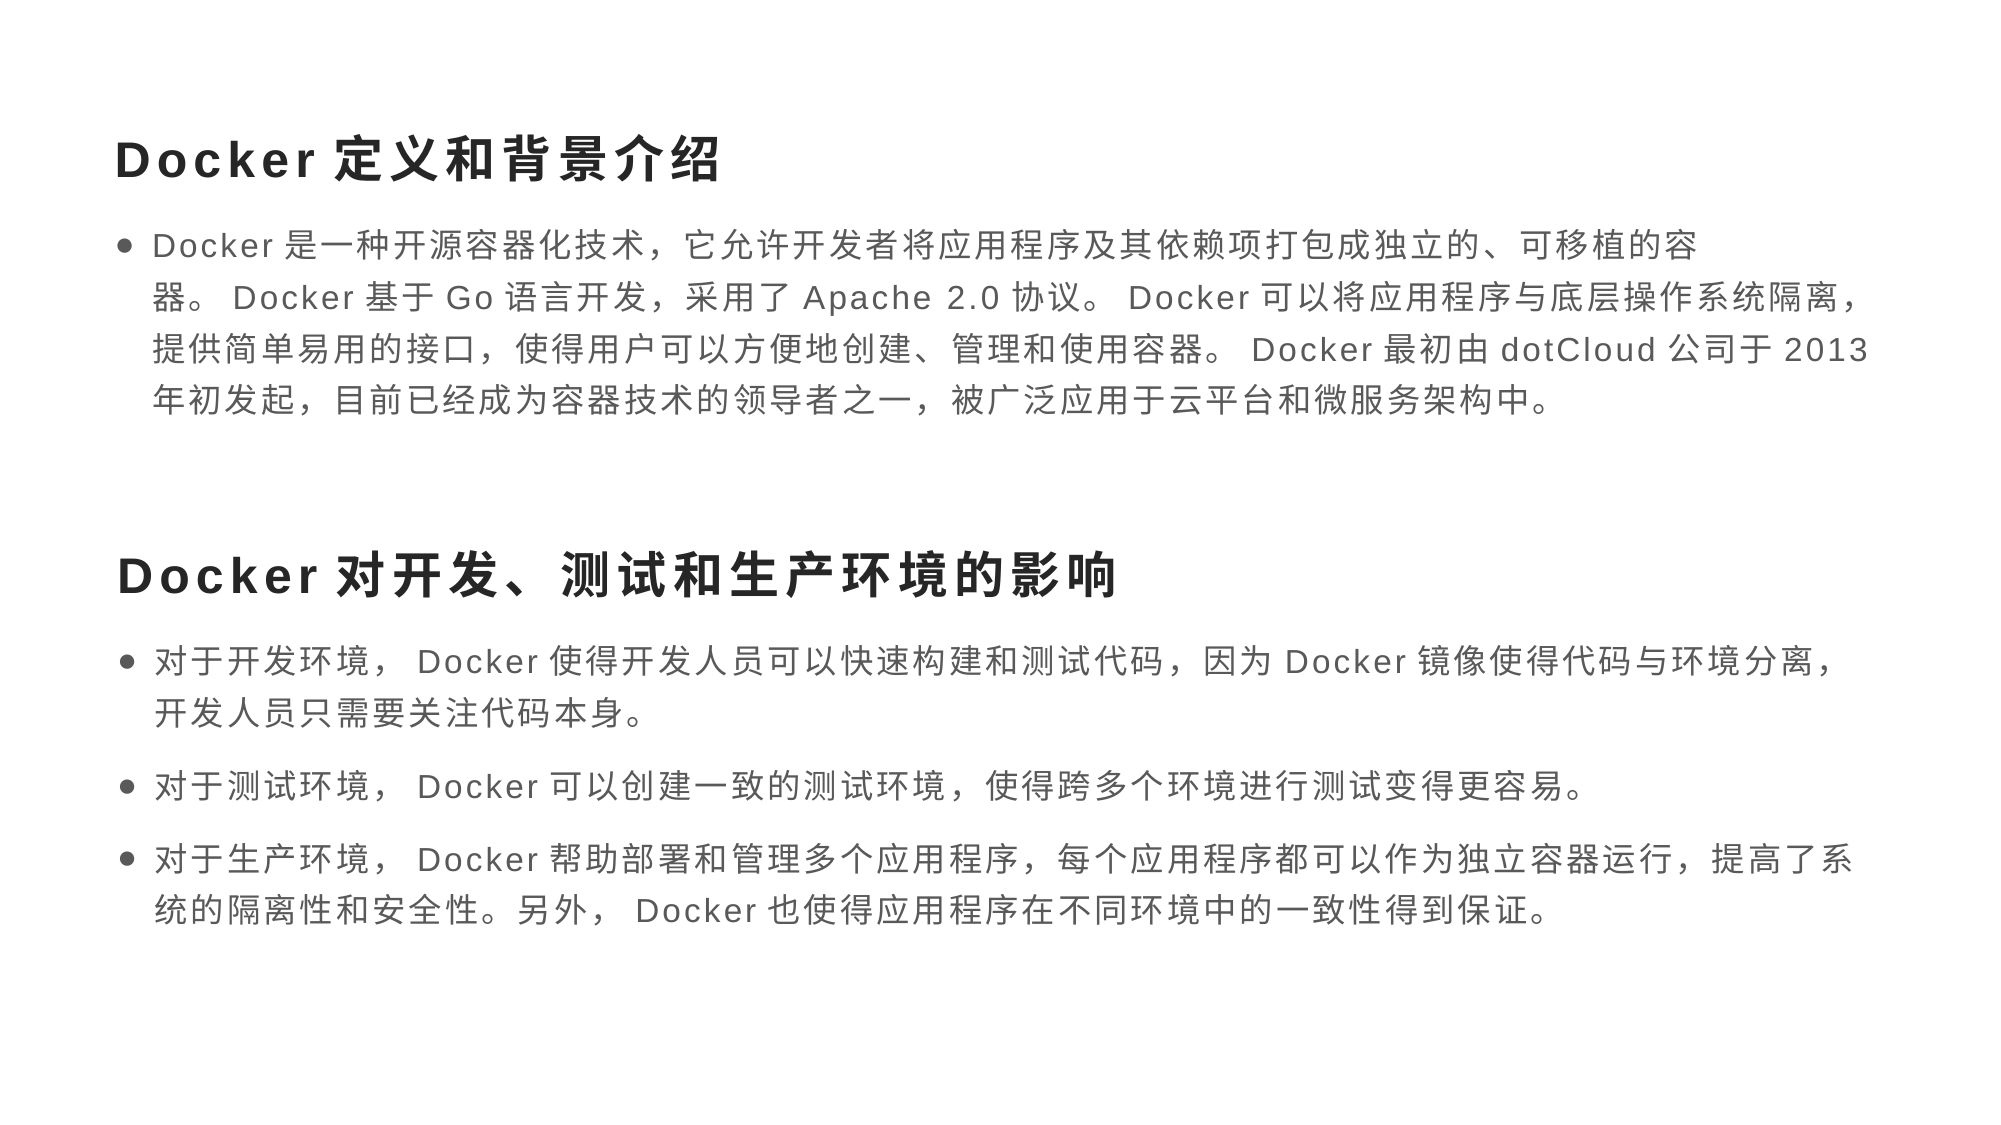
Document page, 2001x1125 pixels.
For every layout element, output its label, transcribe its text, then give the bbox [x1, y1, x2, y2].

list Docker是一种开源容器化技术，它允许开发者将应用程序及其依赖项打包成独立的、可移植的容器。Docker基于Go语言开发，采用了Apache 2.0协议。Docker可以将应用程序与底层操作系统隔离，提供简单易用的接口，使得用户可以方便地创建、管理和使用容器。Docker最初由dotCloud公司于2013年初发起，目前已经成为容器技术的领导者之一，被广泛应用于云平台和微服务架构中。 [99, 204, 1900, 447]
text_box Docker对开发、测试和生产环境的影响 [102, 536, 1902, 620]
text_box 对于开发环境，Docker使得开发人员可以快速构建和测试代码，因为Docker镜像使得代码与环境分离，开发人员只需要关注代码本身。 对于测试环境，Docker可以创建一致的测试环境，使得跨多个环境进行测试变得更容易。 对于生产环境，Docker帮助部署和管理多个应用程序，每个应用程序都可以作为独立容器运行，提高了系统的隔离性和安全性。另外，Docker也使得应用程序在不同环境中的一致性得到保证。 [102, 620, 1902, 990]
title Docker定义和背景介绍 [99, 99, 1900, 204]
